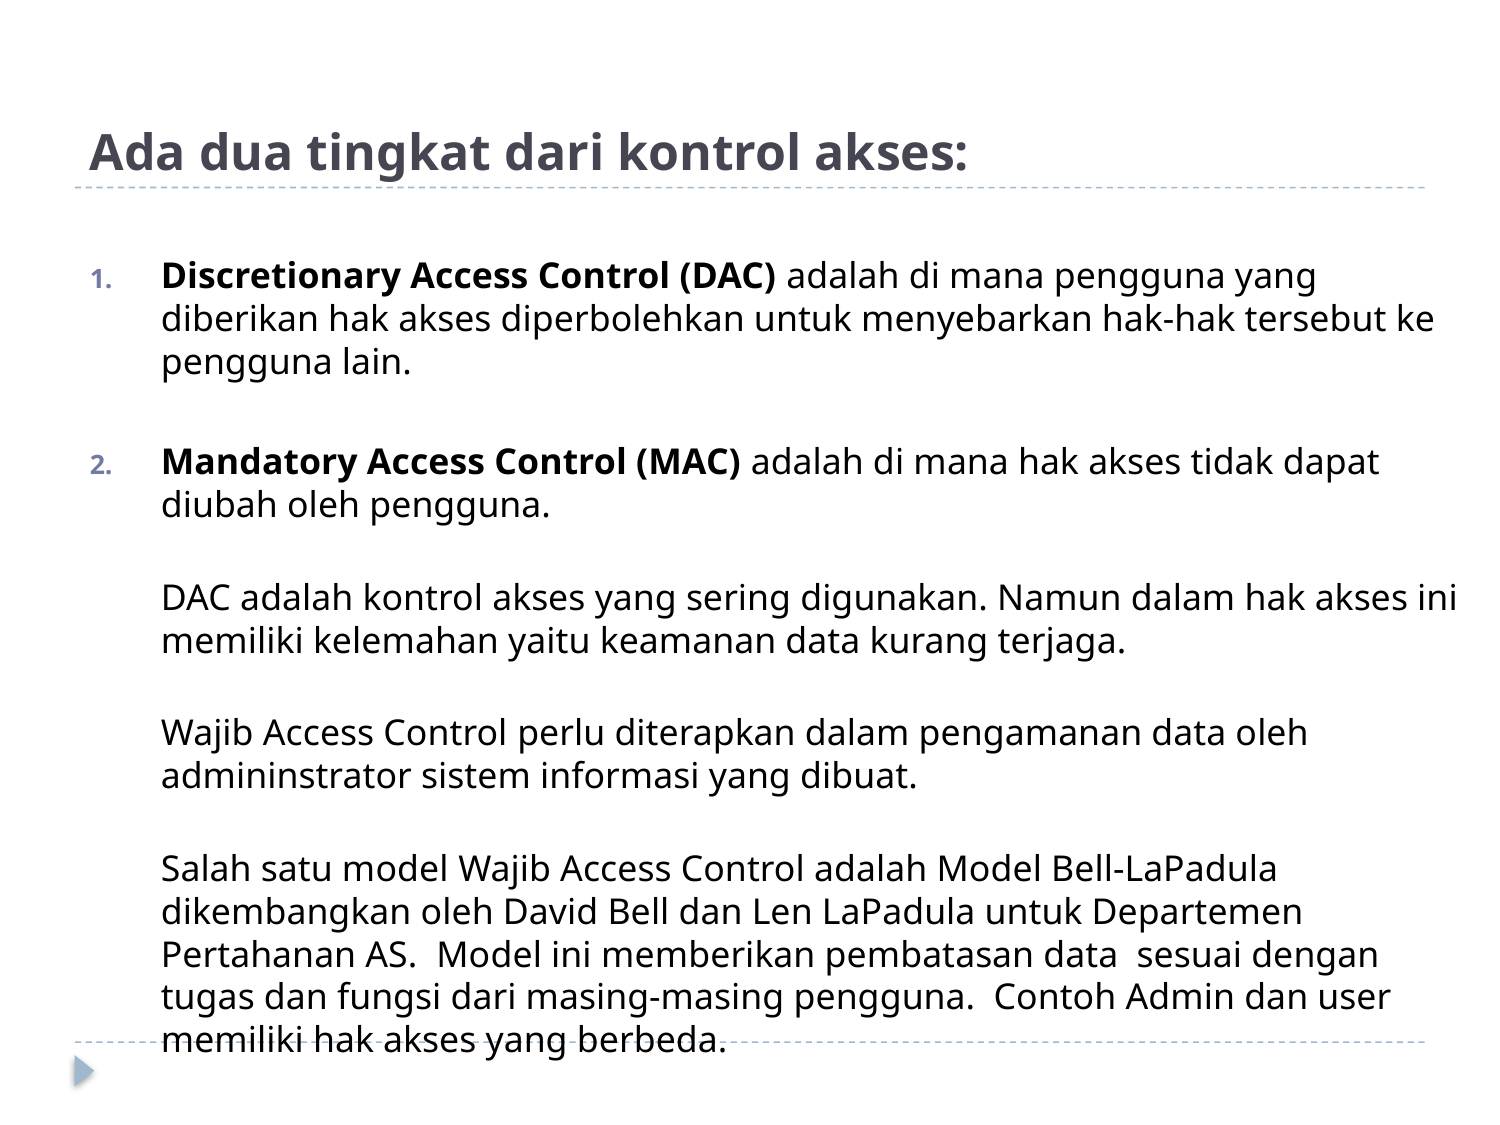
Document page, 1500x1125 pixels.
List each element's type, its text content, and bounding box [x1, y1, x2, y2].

list Discretionary Access Control (DAC) adalah di mana pengguna yang diberikan hak akses diperbolehkan untuk menyebarkan hak-hak tersebut ke pengguna lain. Mandatory Access Control (MAC) adalah di mana hak akses tidak dapat diubah oleh pengguna. DAC adalah kontrol akses yang sering digunakan. Namun dalam hak akses ini memiliki kelemahan yaitu keamanan data kurang terjaga. Wajib Access Control perlu diterapkan dalam pengamanan data oleh admininstrator sistem informasi yang dibuat. Salah satu model Wajib Access Control adalah Model Bell-LaPadula dikembangkan oleh David Bell dan Len LaPadula untuk Departemen Pertahanan AS. Model ini memberikan pembatasan data sesuai dengan tugas dan fungsi dari masing-masing pengguna. Contoh Admin dan user memiliki hak akses yang berbeda. [75, 200, 1477, 1079]
title Ada dua tingkat dari kontrol akses: [75, 82, 1231, 188]
